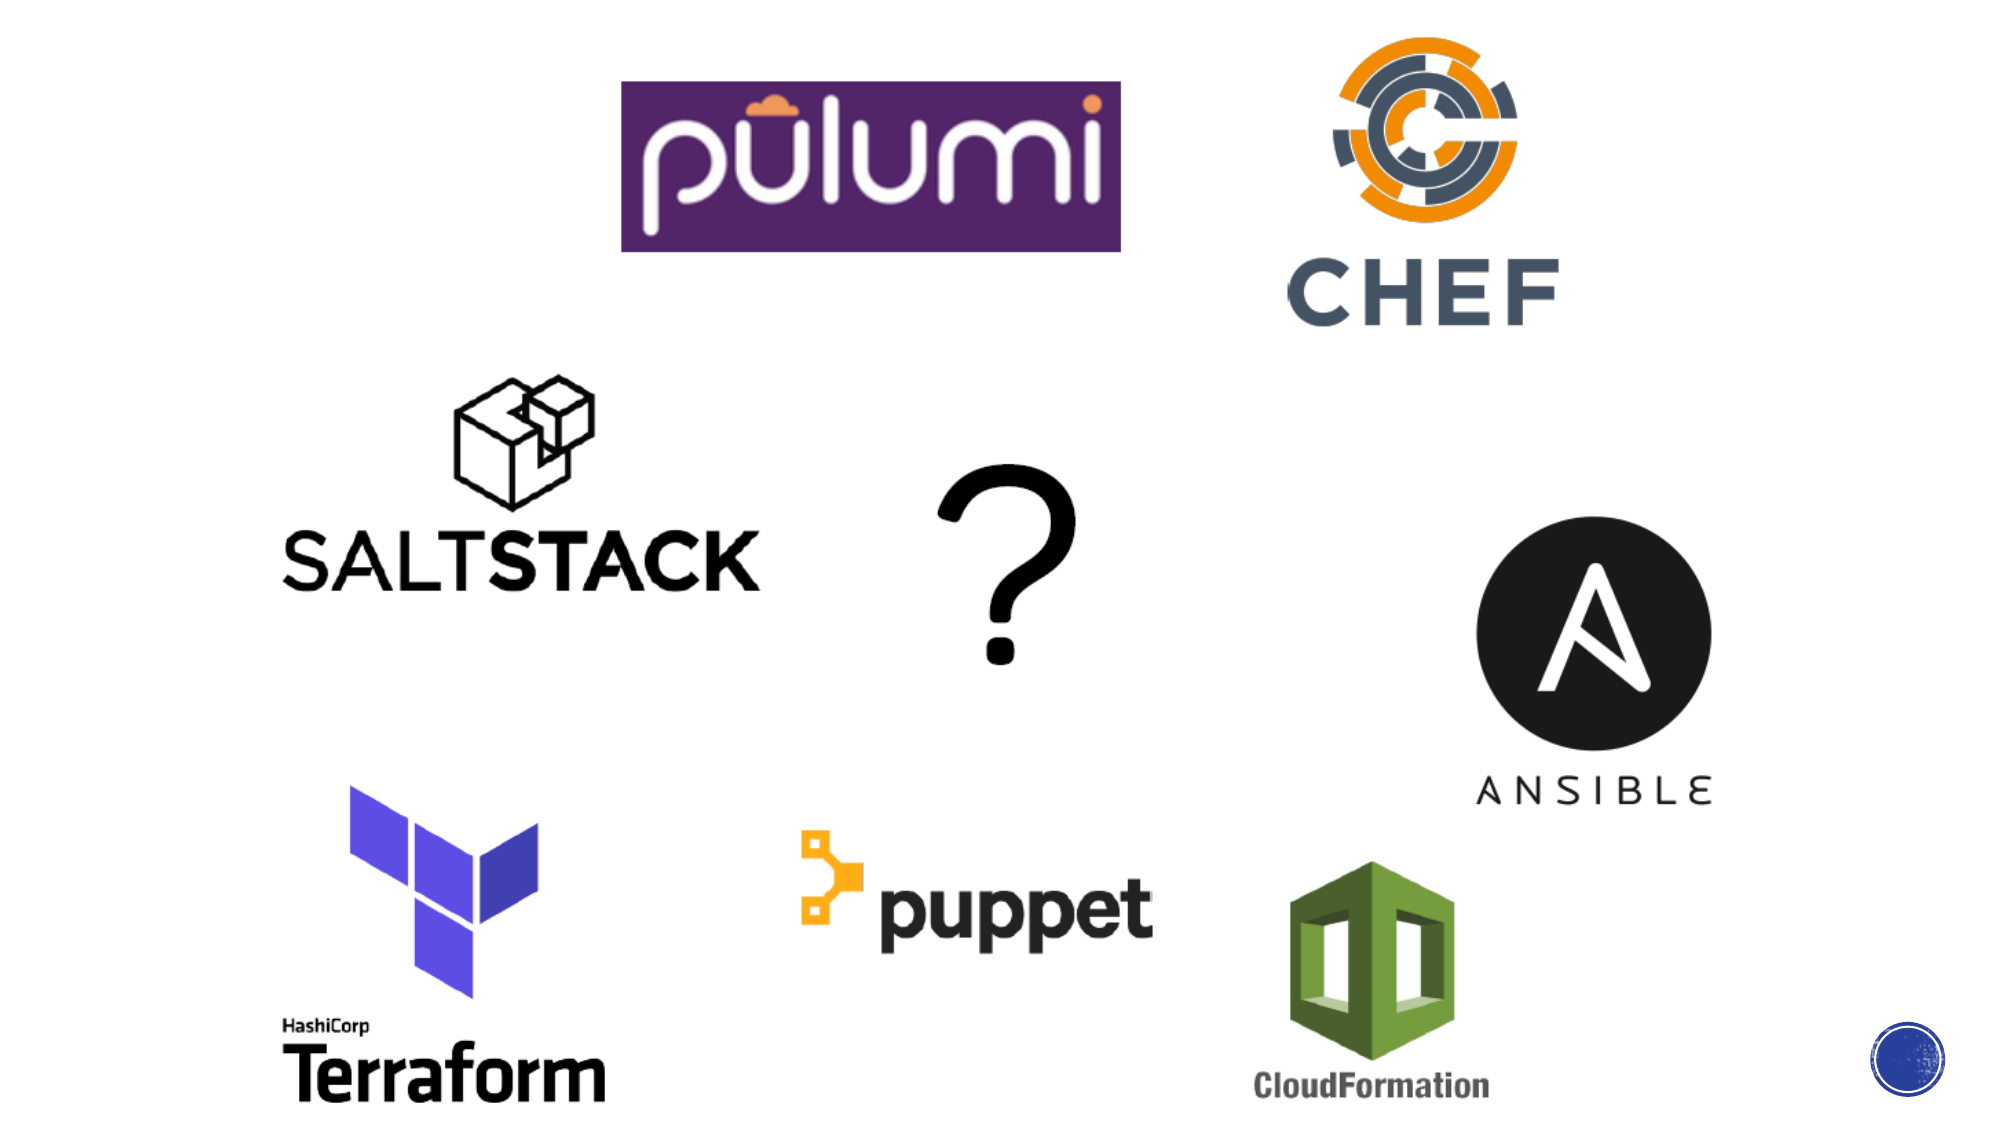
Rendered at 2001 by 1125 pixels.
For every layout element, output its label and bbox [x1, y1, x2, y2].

picture [265, 0, 1735, 1125]
